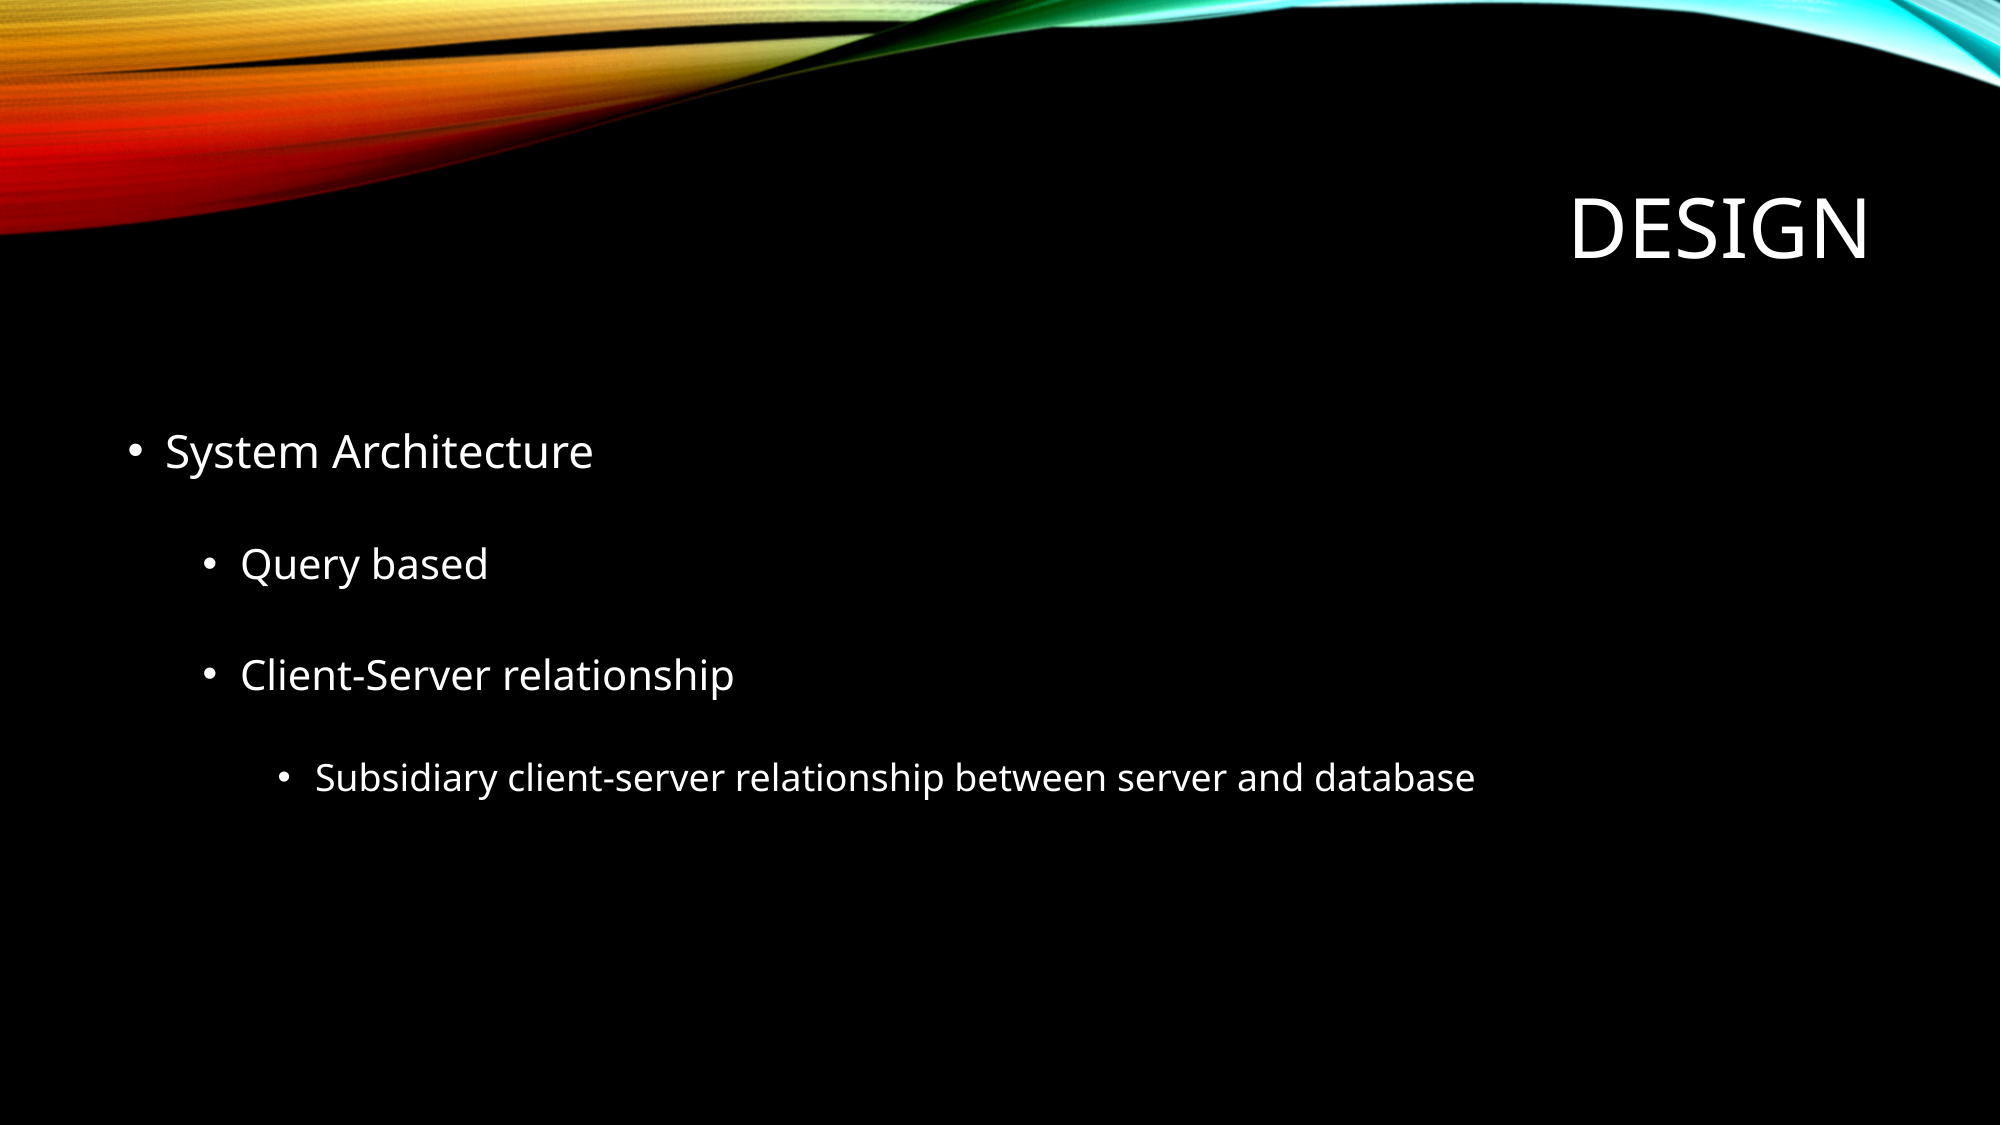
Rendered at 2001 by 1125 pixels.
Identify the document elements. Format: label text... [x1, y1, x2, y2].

title Design [474, 125, 1888, 338]
list System Architecture Query based Client-Server relationship Subsidiary client-server relationship between server and database [112, 360, 1888, 1021]
picture [0, 0, 2000, 237]
